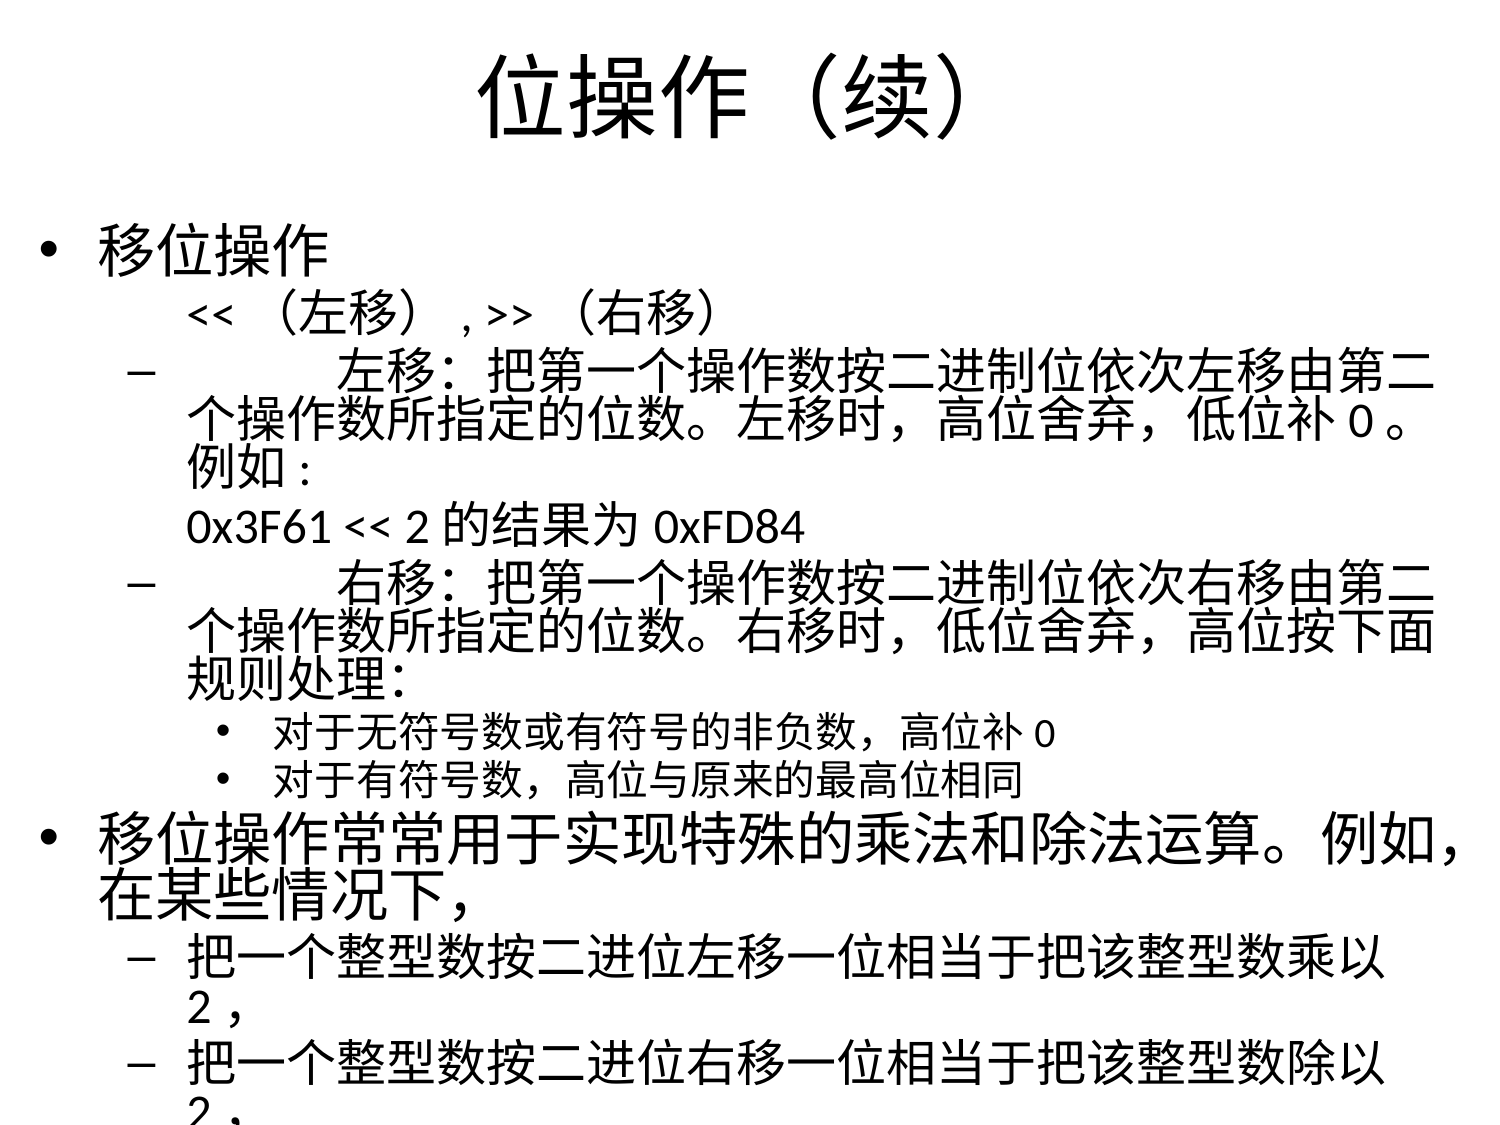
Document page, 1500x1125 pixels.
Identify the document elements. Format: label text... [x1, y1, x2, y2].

title 位操作（续） [0, 0, 1500, 190]
list 移位操作 <<（左移）, >>（右移） 左移：把第一个操作数按二进制位依次左移由第二个操作数所指定的位数。左移时，高位舍弃，低位补0。例如: 0x3F61 << 2的结果为0xFD84 右移：把第一个操作数按二进制位依次右移由第二个操作数所指定的位数。右移时，低位舍弃，高位按下面规则处理： 对于无符号数或有符号的非负数，高位补0 对于有符号数，高位与原来的最高位相同 移位操作常常用于实现特殊的乘法和除法运算。例如，在某些情况下， 把一个整型数按二进位左移一位相当于把该整型数乘以2， 把一个整型数按二进位右移一位相当于把该整型数除以2， [23, 220, 1483, 1125]
